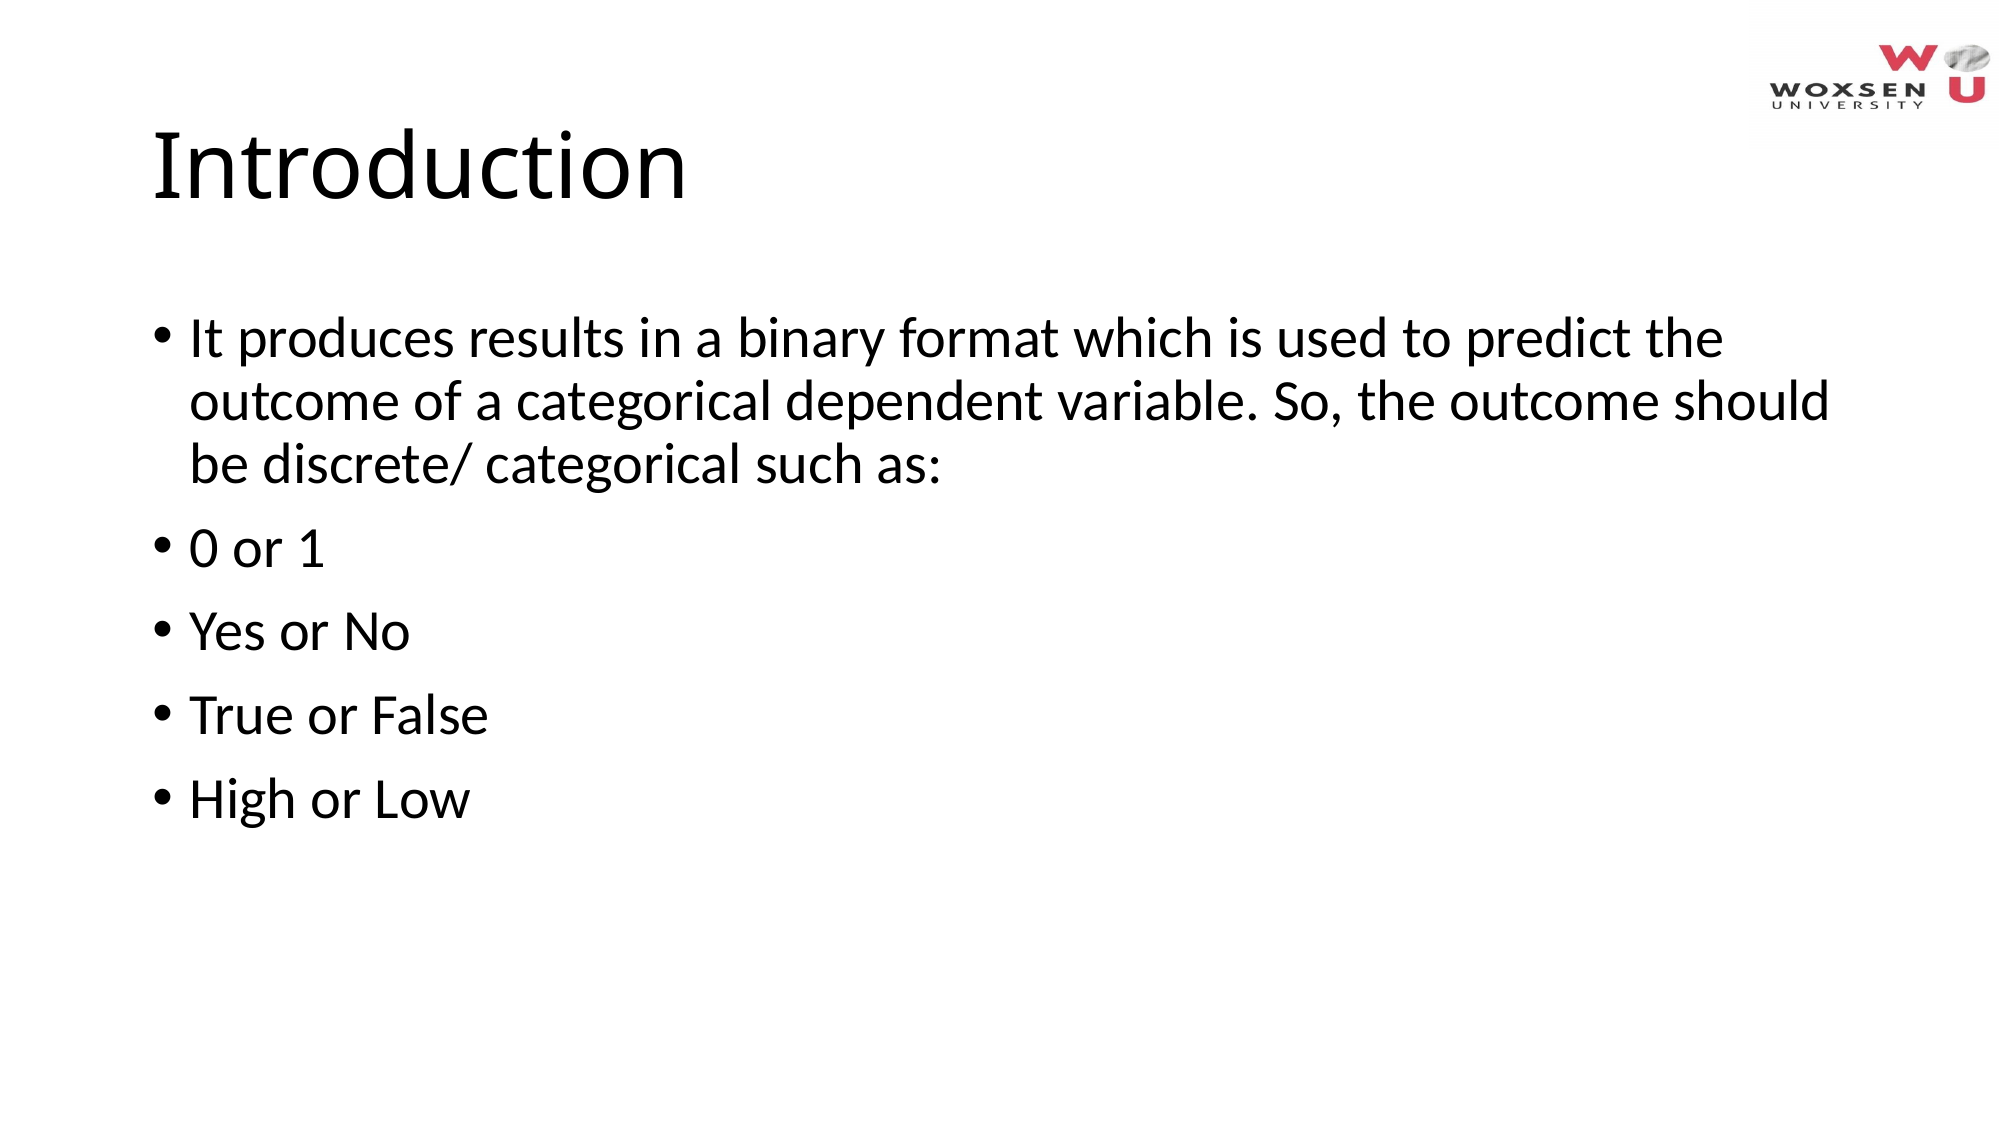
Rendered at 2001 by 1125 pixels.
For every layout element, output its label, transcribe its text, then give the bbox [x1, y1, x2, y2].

list It produces results in a binary format which is used to predict the outcome of a categorical dependent variable. So, the outcome should be discrete/ categorical such as: 0 or 1 Yes or No True or False High or Low [137, 299, 1863, 1014]
picture [1749, 0, 1999, 149]
title Introduction [137, 59, 1863, 278]
